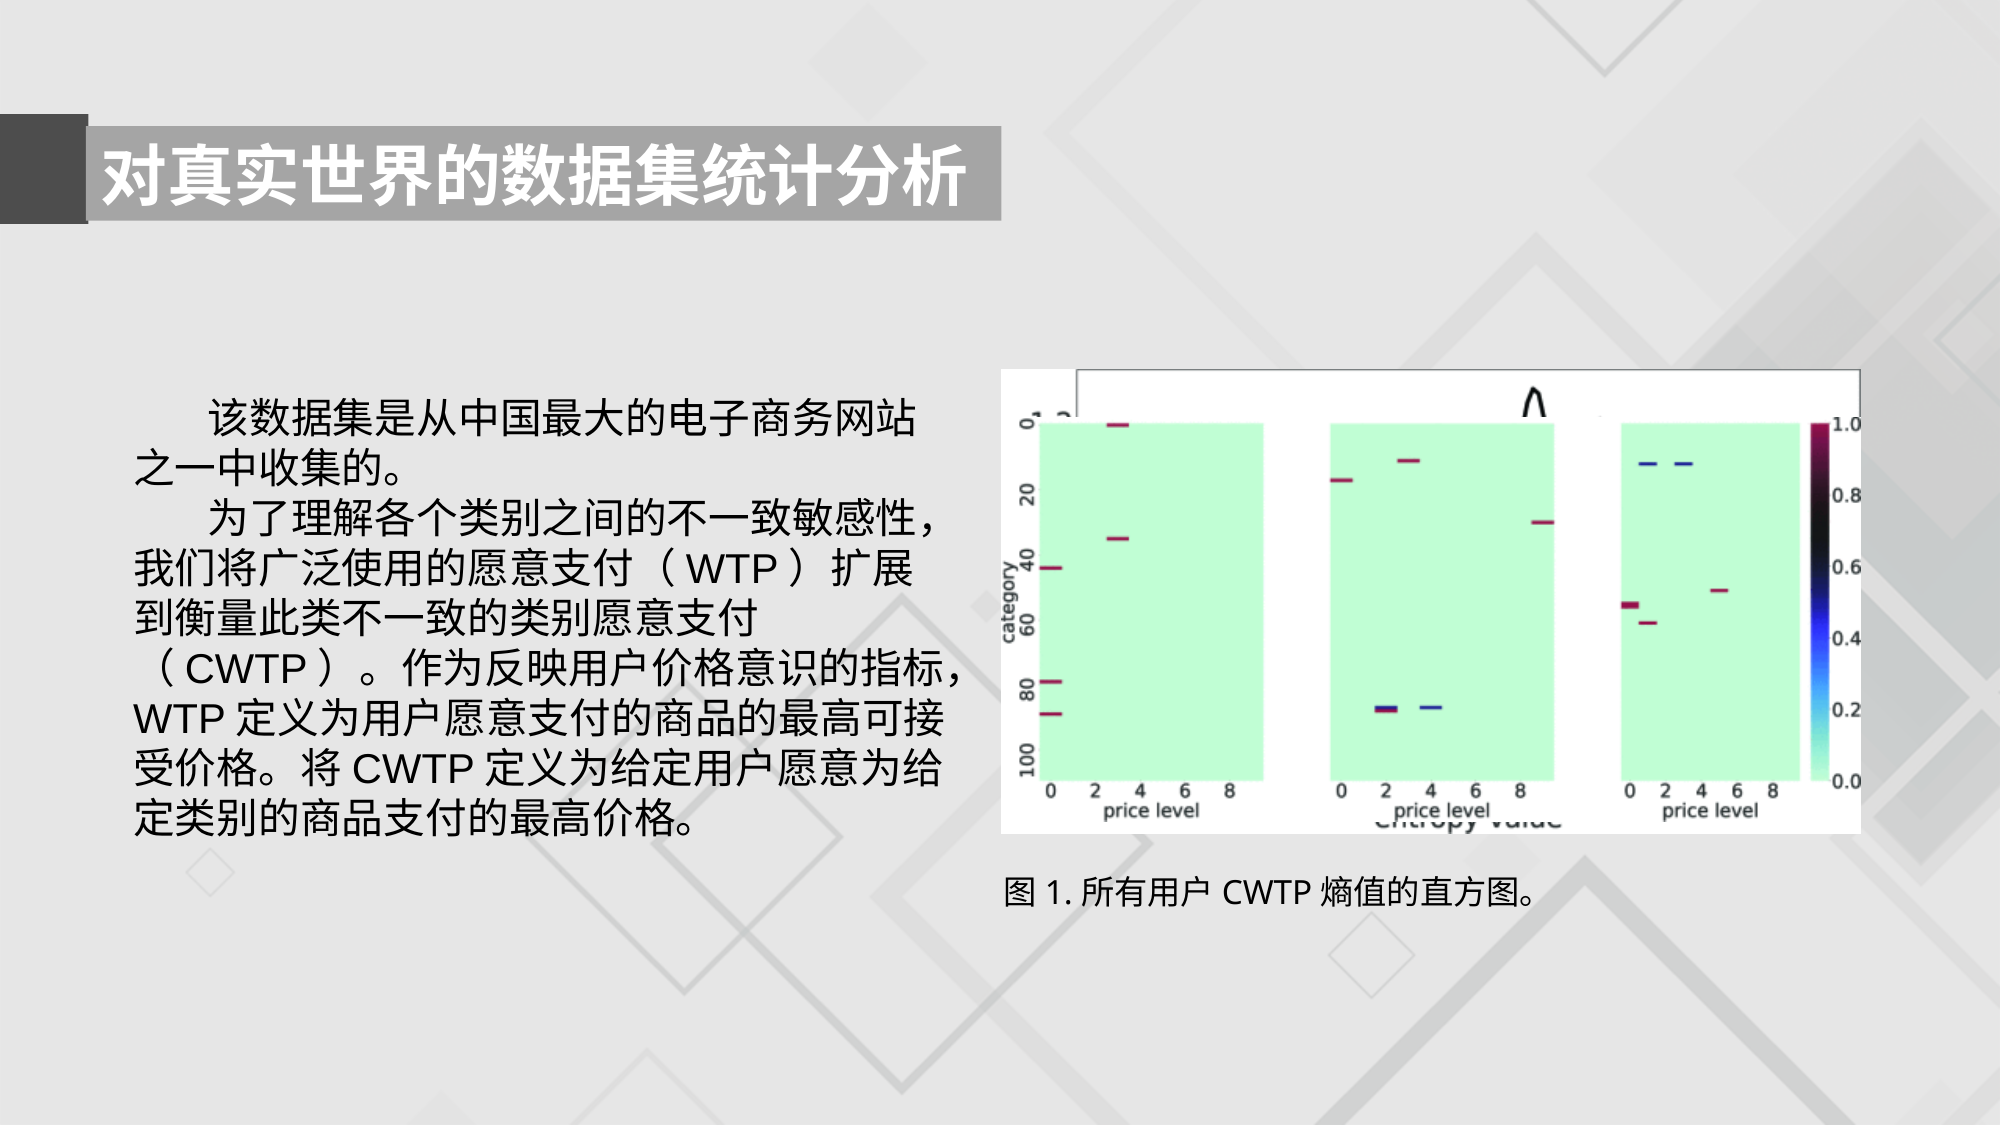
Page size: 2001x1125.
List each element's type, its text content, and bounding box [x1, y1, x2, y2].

picture [0, 0, 2000, 1125]
text_box 该数据集是从中国最大的电子商务网站之一中收集的。 为了理解各个类别之间的不一致敏感性，我们将广泛使用的愿意支付（WTP）扩展到衡量此类不一致的类别愿意支付（CWTP）。作为反映用户价格意识的指标，WTP定义为用户愿意支付的商品的最高可接受价格。将CWTP定义为给定用户愿意为给定类别的商品支付的最高价格。 [118, 384, 969, 850]
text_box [0, 114, 1002, 224]
text_box 图1.所有用户CWTP熵值的直方图。 [989, 863, 1568, 919]
